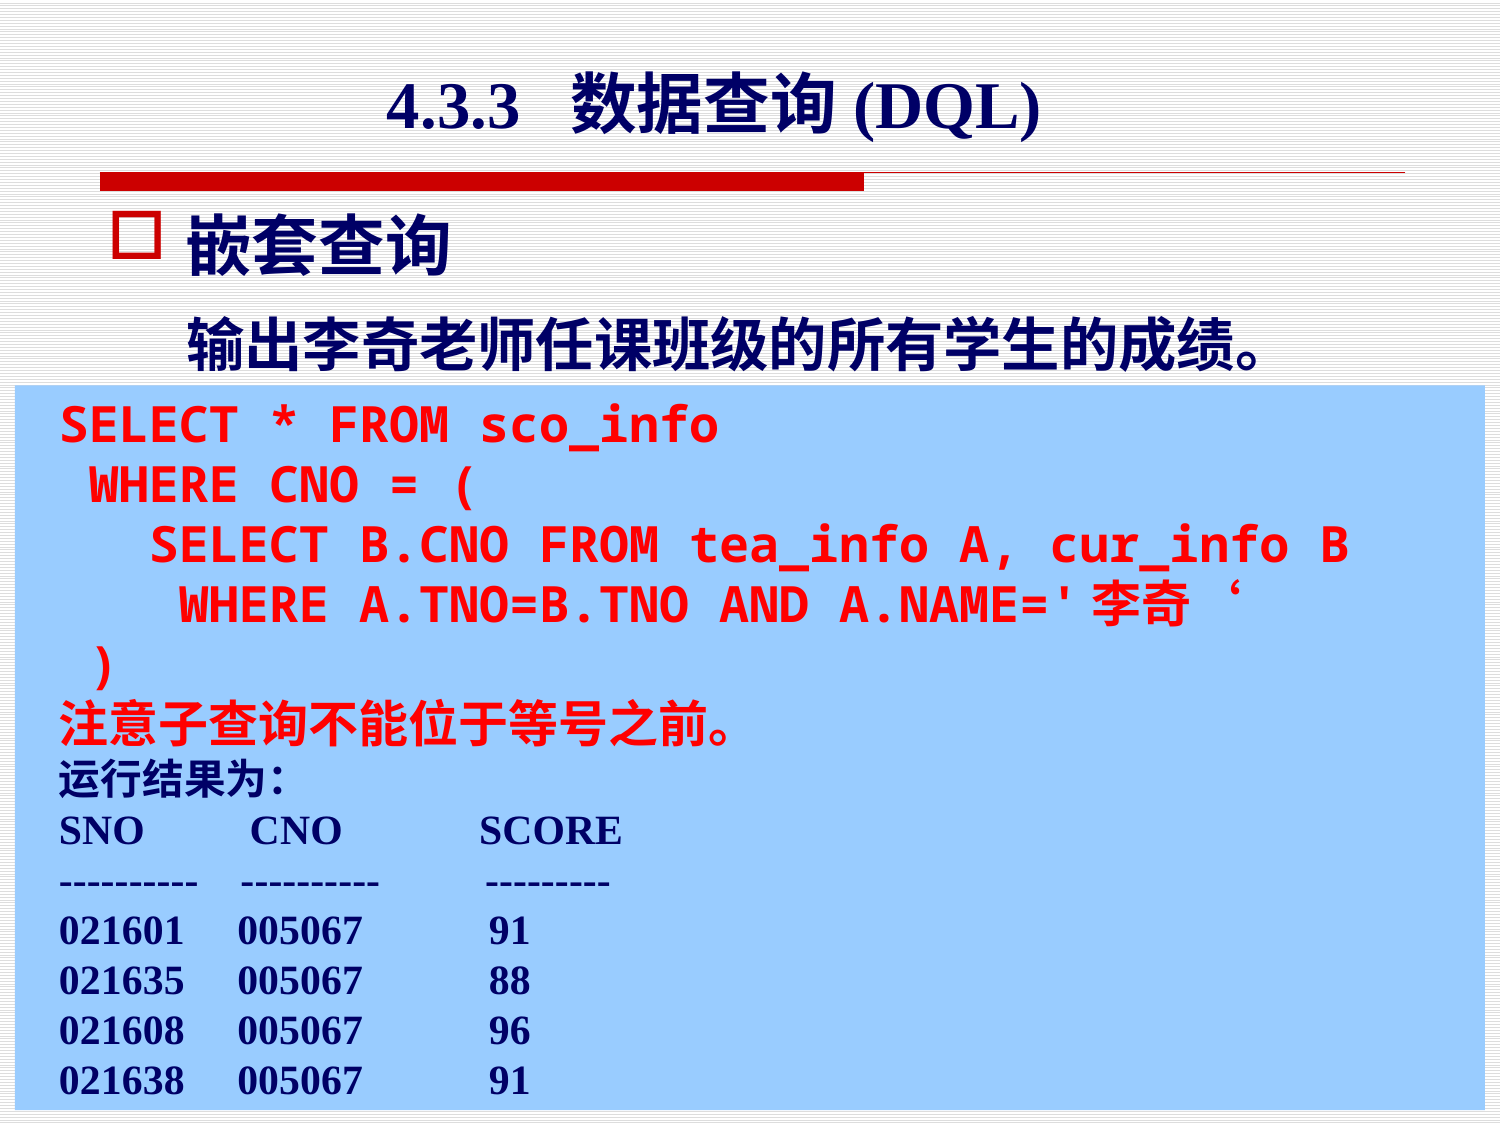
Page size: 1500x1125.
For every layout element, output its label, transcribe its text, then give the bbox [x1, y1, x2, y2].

list 嵌套查询 输出李奇老师任课班级的所有学生的成绩。 [92, 196, 1500, 1012]
text_box 4.3.3 数据查询(DQL) [372, 54, 1129, 150]
text_box SELECT * FROM sco_info WHERE CNO = ( SELECT B.CNO FROM tea_info A, cur_info B WHERE A.TNO=B.TNO AND A.NAME='李奇‘ ) 注意子查询不能位于等号之前。 运行结果为： SNO CNO SCORE ---------- ---------- --------- 021601 005067 91 021635 005067 88 021608 005067 96 021638 005067 91 [14, 385, 1485, 1111]
